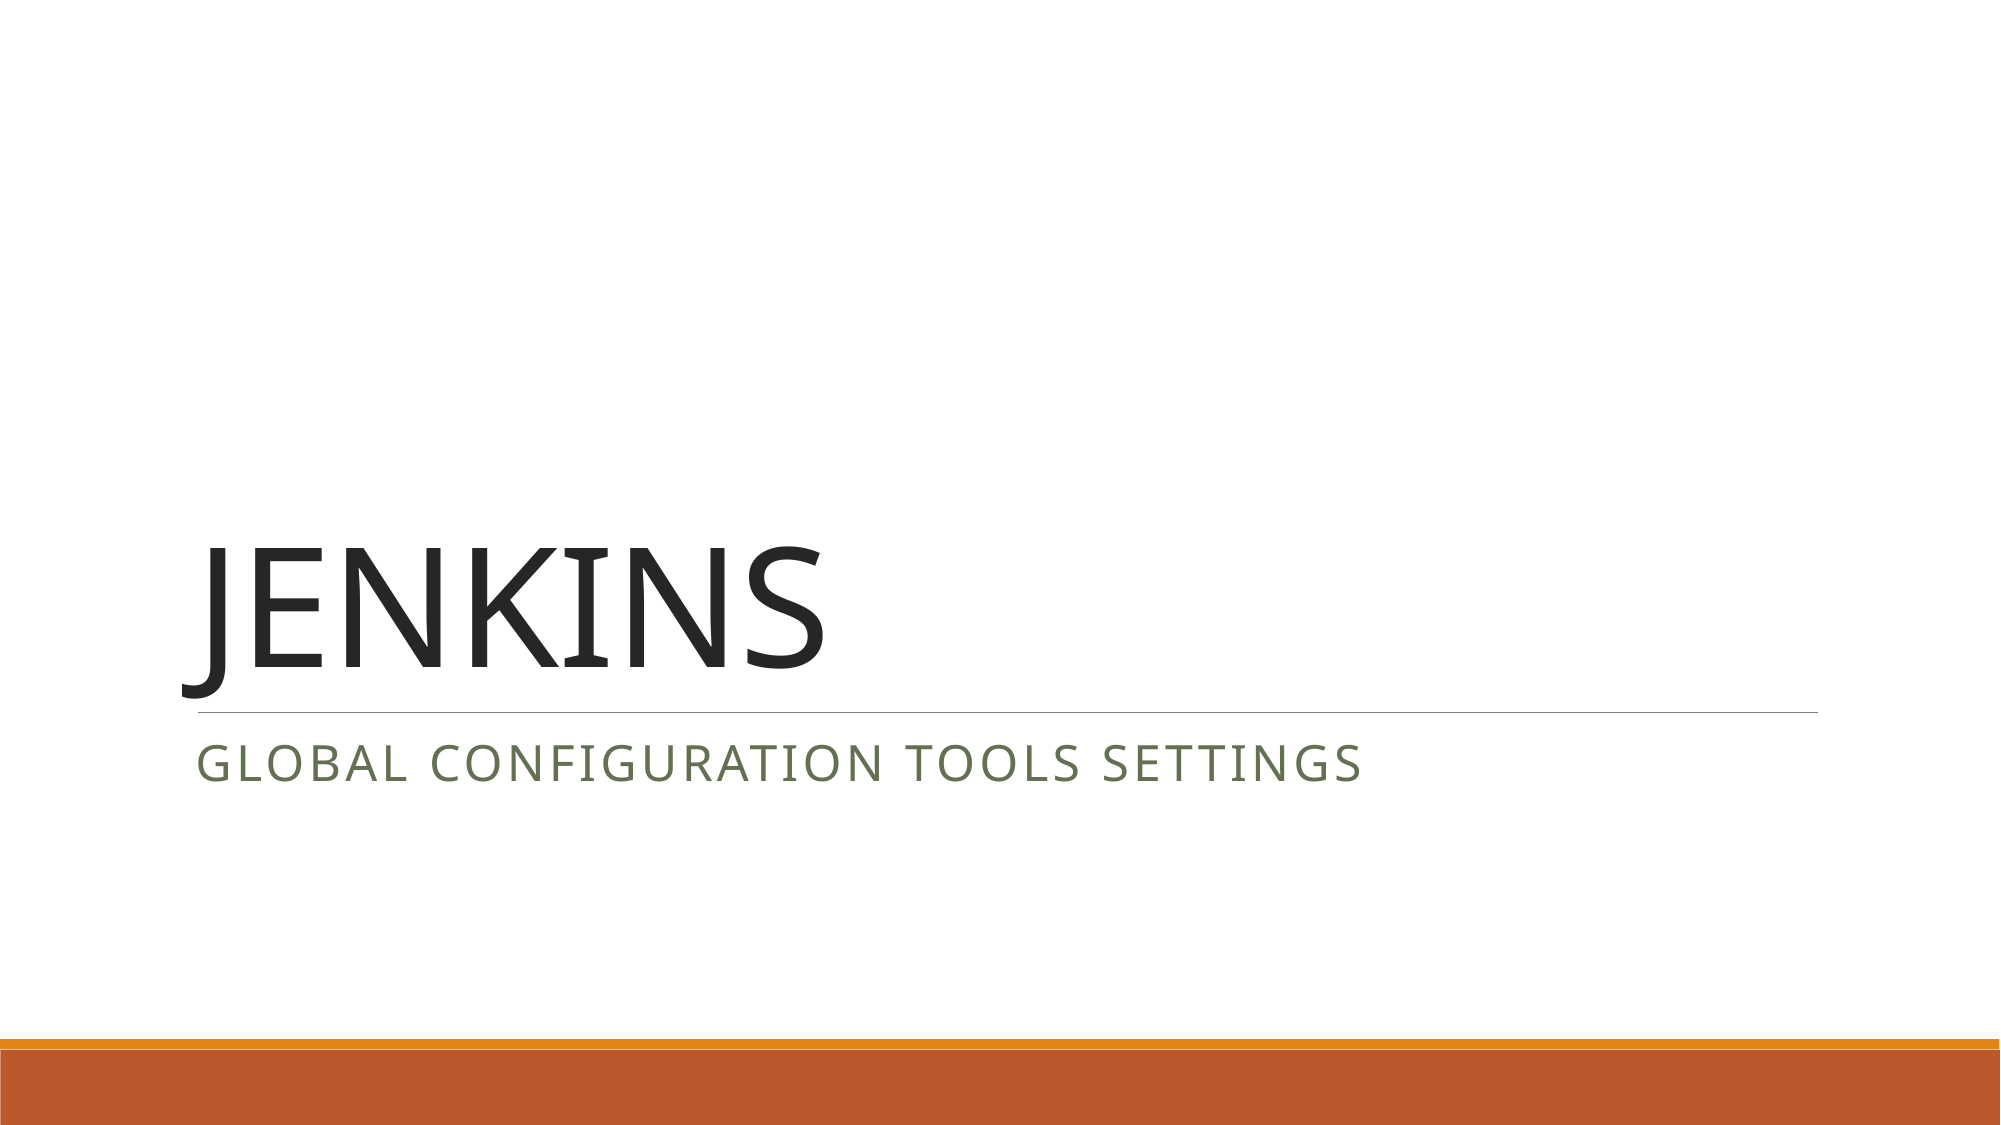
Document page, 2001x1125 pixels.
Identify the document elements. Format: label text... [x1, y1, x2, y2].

title JENKINS [180, 124, 1830, 710]
subtitle Global Configuration Tools settings [180, 730, 1831, 919]
